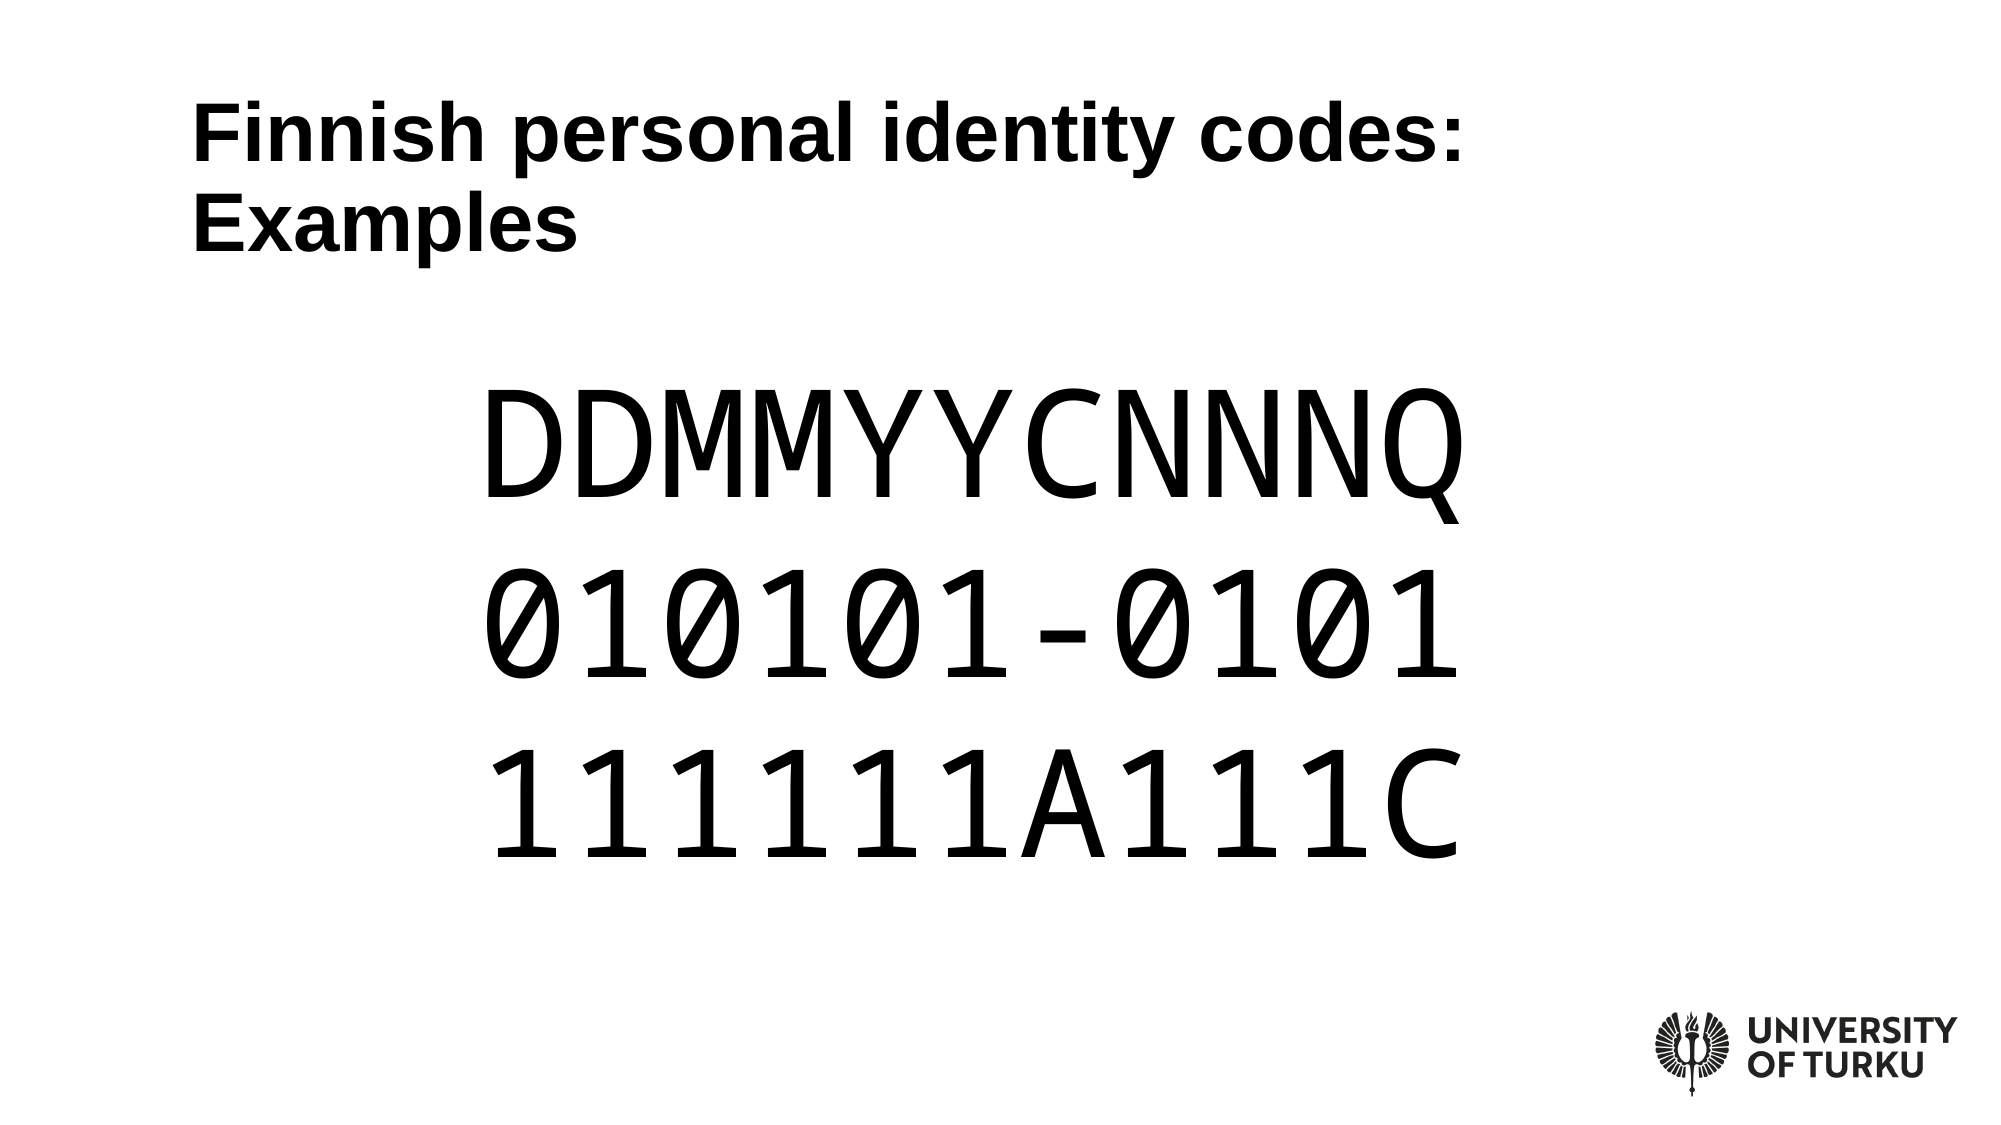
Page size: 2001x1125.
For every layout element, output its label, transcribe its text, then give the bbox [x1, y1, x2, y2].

picture [1610, 973, 2000, 1119]
title Finnish personal identity codes: Examples [176, 71, 1842, 278]
text_box DDMMYYCNNNQ 010101-0101 111111A111C [463, 340, 1484, 896]
